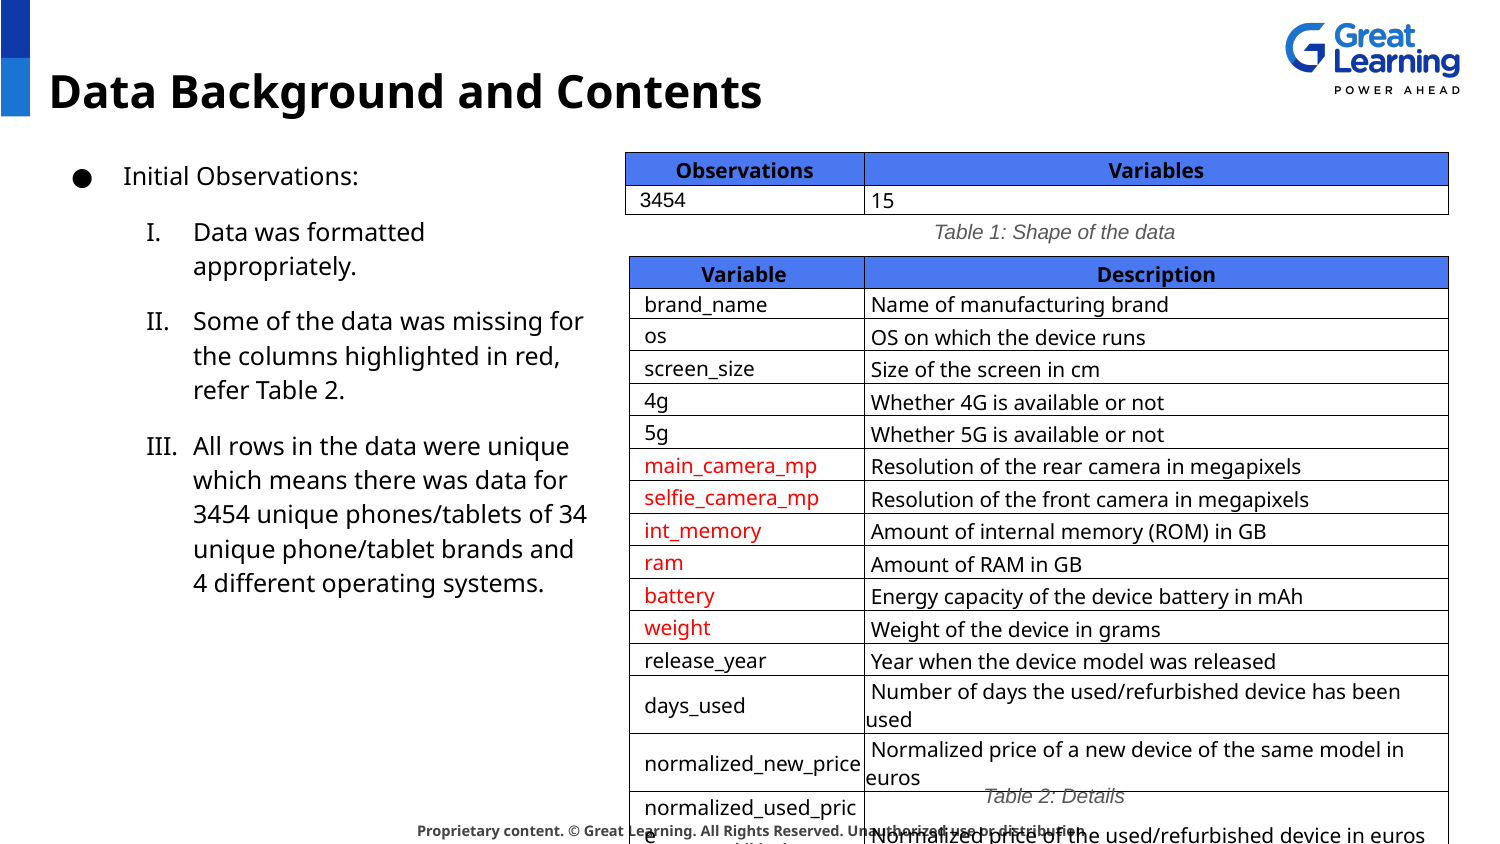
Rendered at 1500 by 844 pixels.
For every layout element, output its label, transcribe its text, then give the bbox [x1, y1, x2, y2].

table_cell release_year [630, 644, 864, 675]
table_cell Resolution of the front camera in megapixels [865, 481, 1448, 513]
table_cell Whether 4G is available or not [865, 384, 1448, 415]
table_cell int_memory [630, 514, 864, 545]
table_cell Amount of internal memory (ROM) in GB [865, 514, 1448, 545]
table_cell Name of manufacturing brand [865, 289, 1448, 318]
table_cell weight [630, 611, 864, 643]
table_cell Whether 5G is available or not [865, 416, 1448, 448]
table_cell Normalized price of the used/refurbished device in euros [865, 792, 1448, 844]
text_box Table 1: Shape of the data [918, 211, 1201, 251]
table_header Observations [626, 153, 864, 185]
table_cell Energy capacity of the device battery in mAh [865, 579, 1448, 610]
title Data Background and Contents [33, 47, 1431, 142]
text_box Table 2: Details [968, 775, 1151, 815]
table_cell 4g [630, 384, 864, 415]
table_cell ram [630, 546, 864, 578]
list Initial Observations: Data was formatted appropriately. Some of the data was missing for the columns highlighted in red, refer Table 2. All rows in the data were unique which means there was data for 3454 unique phones/tablets of 34 unique phone/tablet brands and 4 different operating systems. [33, 141, 609, 816]
table_header Description [865, 257, 1448, 288]
table_cell brand_name [630, 289, 864, 318]
table_cell OS on which the device runs [865, 319, 1448, 350]
table_cell selfie_camera_mp [630, 481, 864, 513]
table_cell Weight of the device in grams [865, 611, 1448, 643]
table_cell battery [630, 579, 864, 610]
table_cell screen_size [630, 351, 864, 383]
table_cell normalized_used_price [630, 792, 864, 844]
table_cell days_used [630, 676, 864, 733]
table_cell 3454 [626, 186, 864, 214]
table_cell main_camera_mp [630, 449, 864, 480]
table_cell Number of days the used/refurbished device has been used [865, 676, 1448, 733]
table_cell Amount of RAM in GB [865, 546, 1448, 578]
table_cell os [630, 319, 864, 350]
table_cell Resolution of the rear camera in megapixels [865, 449, 1448, 480]
table_cell normalized_new_price [630, 734, 864, 791]
table_cell Year when the device model was released [865, 644, 1448, 675]
table_cell 15 [865, 186, 1448, 214]
picture [1258, 11, 1487, 106]
table_cell 5g [630, 416, 864, 448]
table_cell Size of the screen in cm [865, 351, 1448, 383]
table_header Variable [630, 257, 864, 288]
table_cell Normalized price of a new device of the same model in euros [865, 734, 1448, 791]
table_header Variables [865, 153, 1448, 185]
